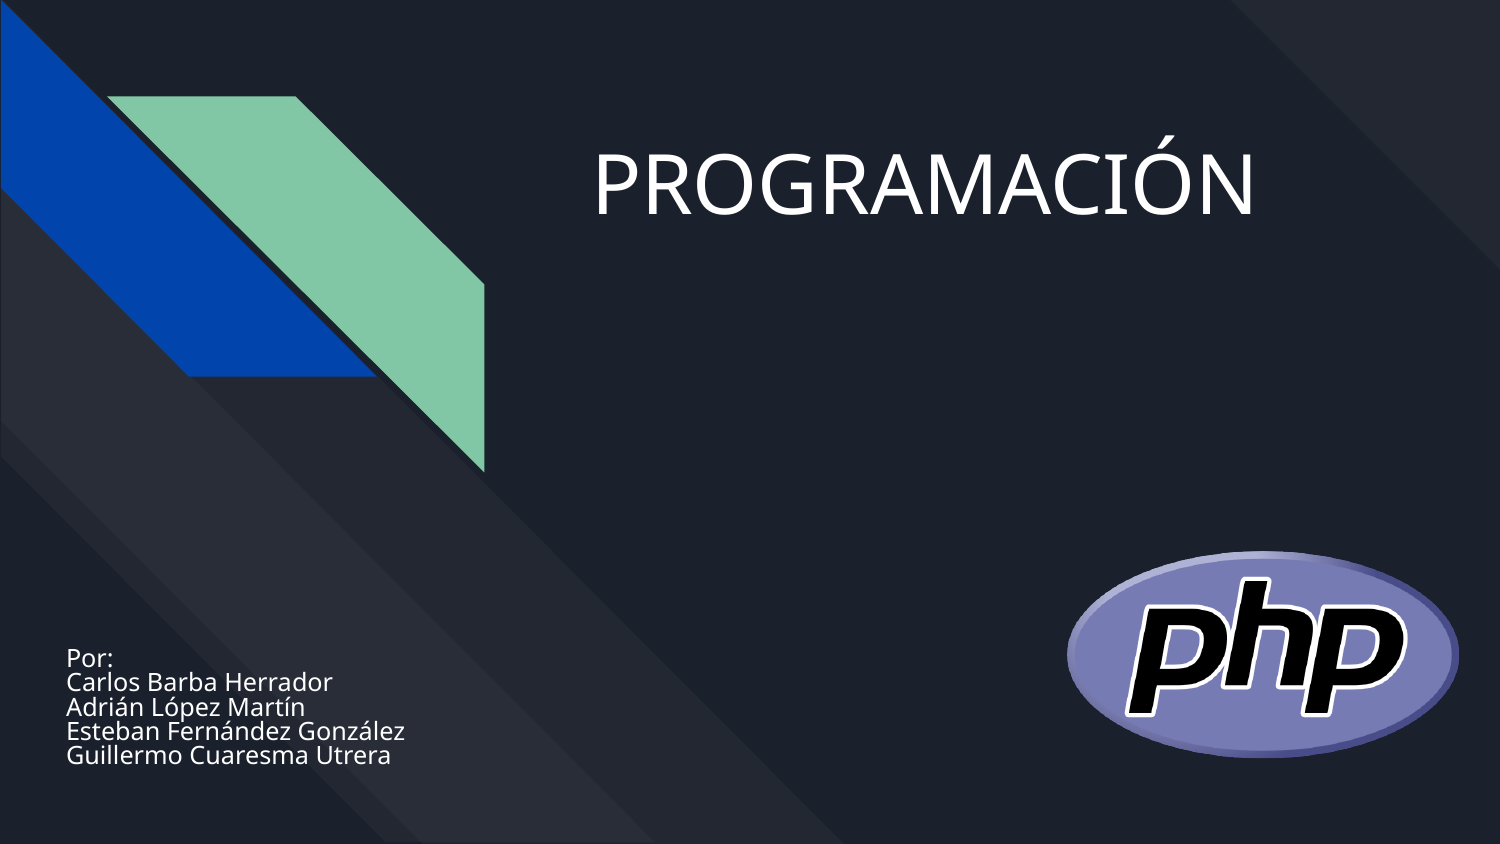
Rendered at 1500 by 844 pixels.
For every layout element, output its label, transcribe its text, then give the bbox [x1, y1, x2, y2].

subtitle Por: Carlos Barba Herrador Adrián López Martín Esteban Fernández González Guillermo Cuaresma Utrera [51, 633, 1056, 764]
picture [1061, 545, 1466, 764]
title PROGRAMACIÓN [51, 116, 1449, 453]
